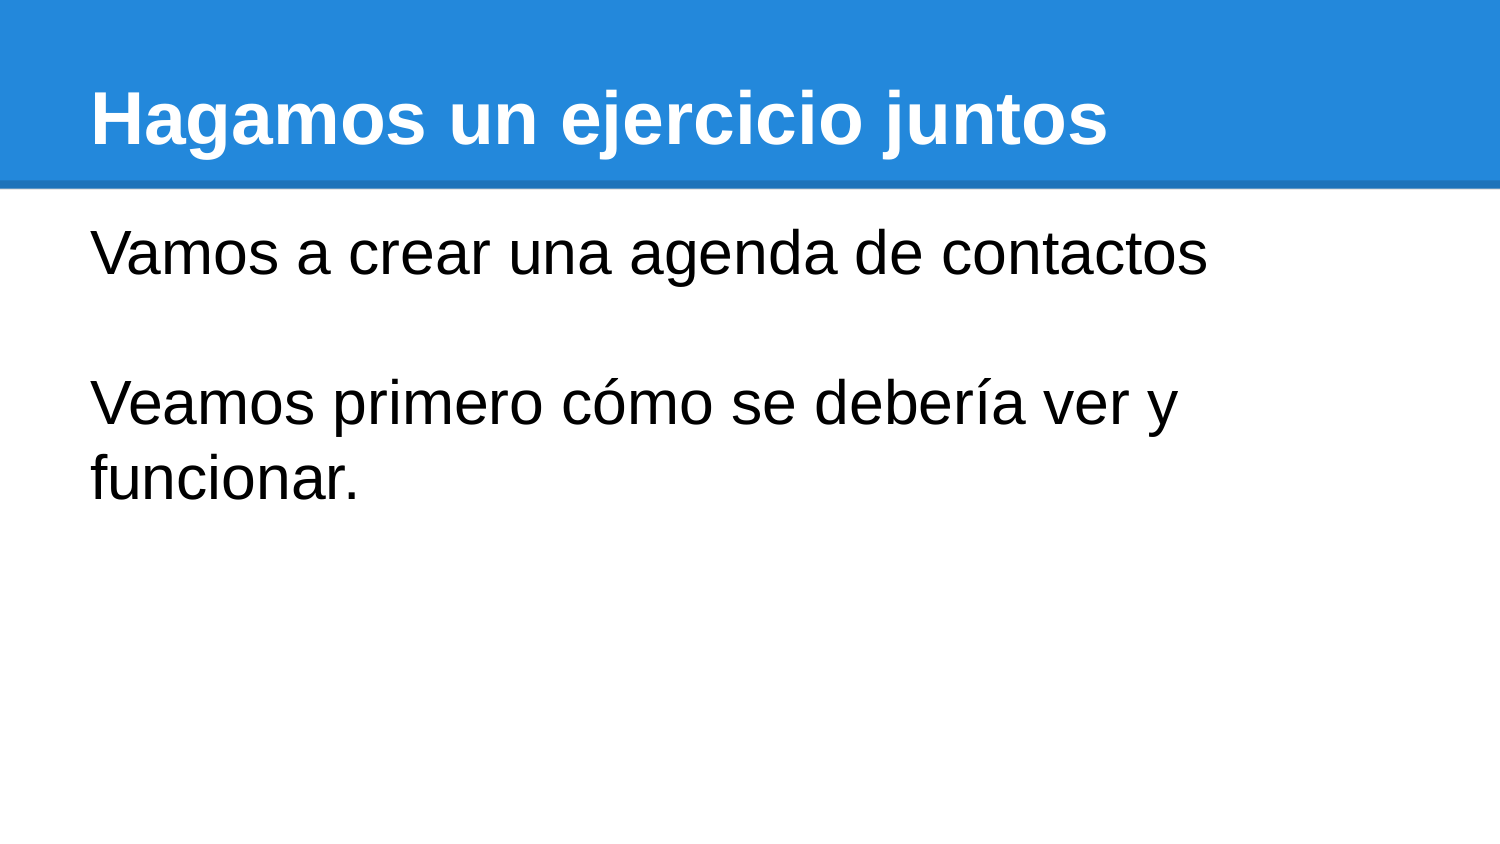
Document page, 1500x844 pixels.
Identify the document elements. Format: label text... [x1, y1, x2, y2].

title Hagamos un ejercicio juntos [75, 33, 1425, 175]
list Vamos a crear una agenda de contactos Veamos primero cómo se debería ver y funcionar. [75, 196, 1425, 808]
